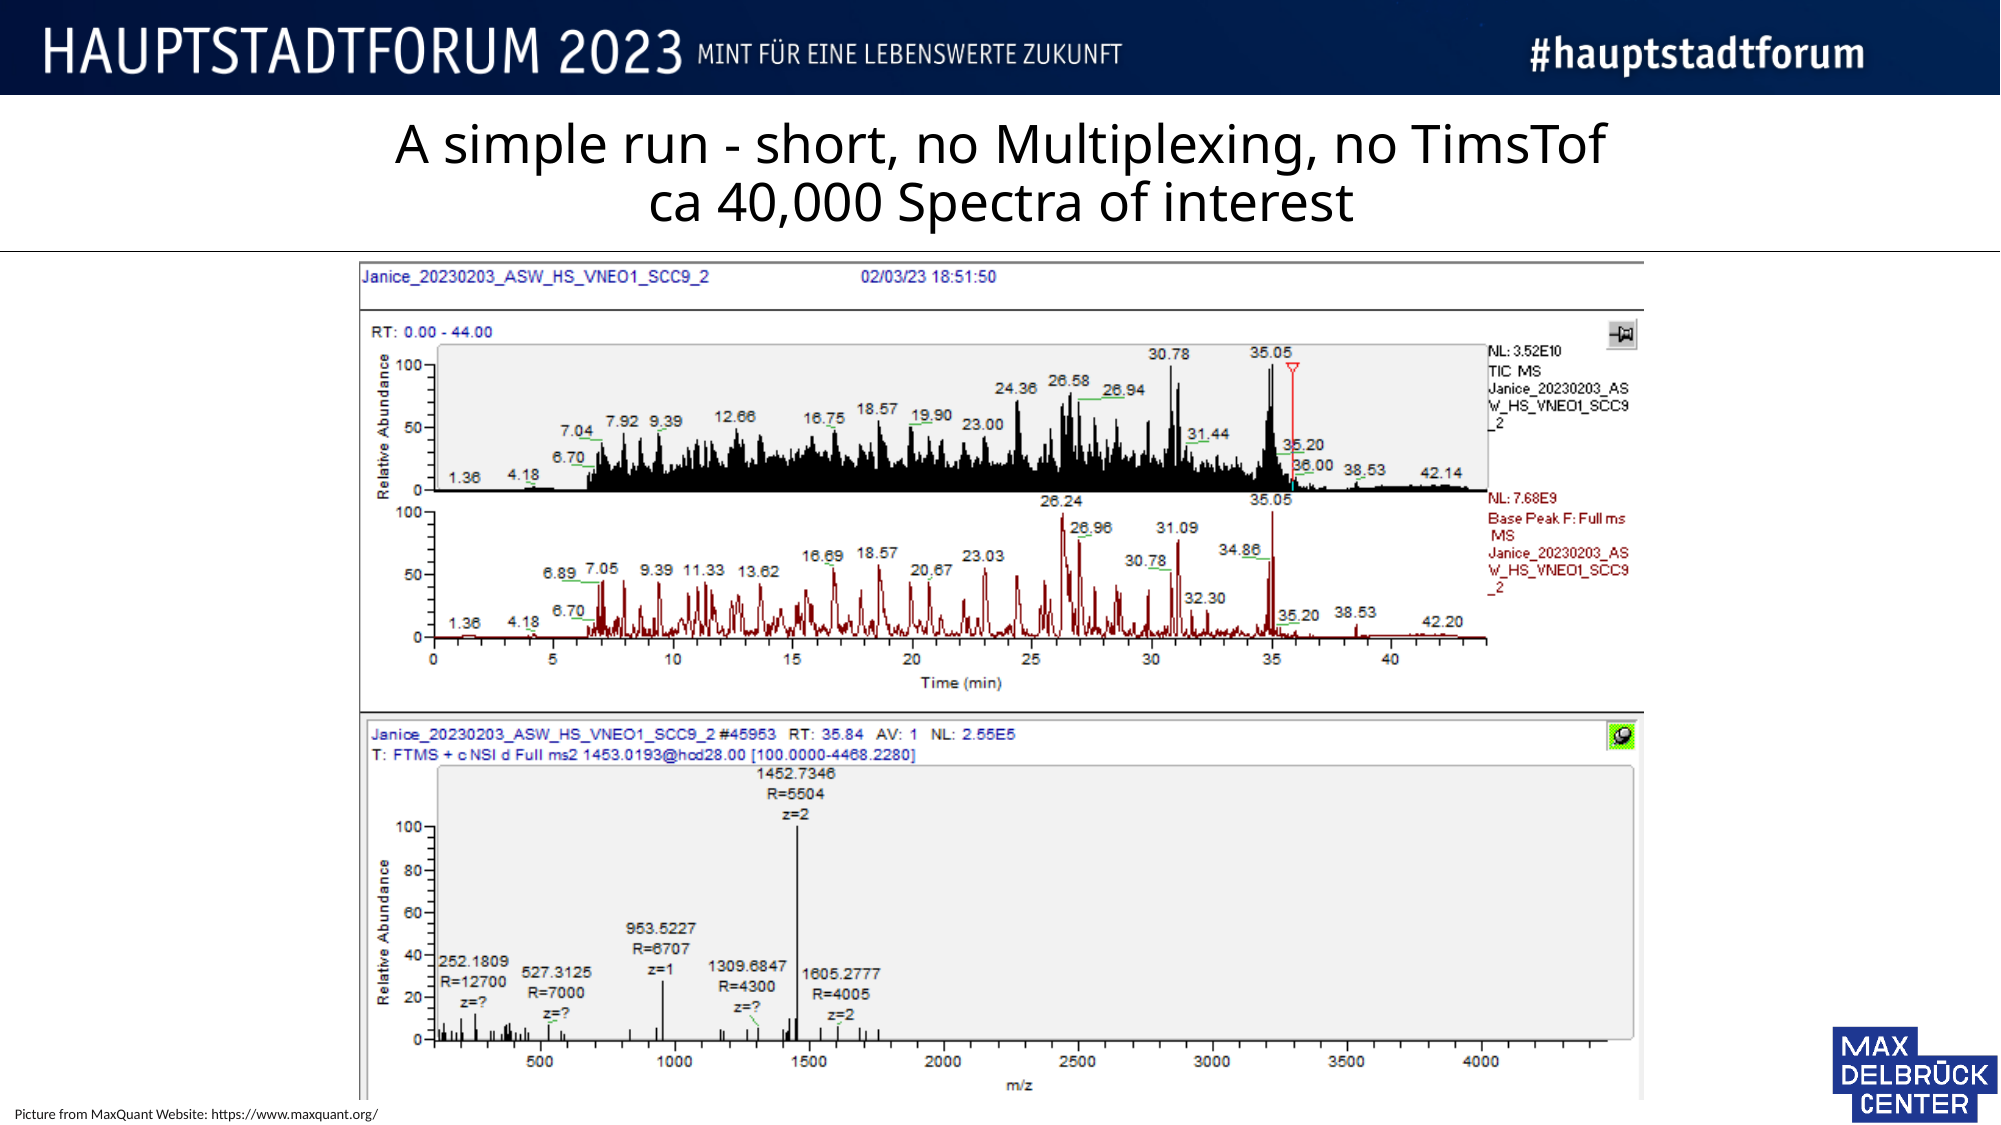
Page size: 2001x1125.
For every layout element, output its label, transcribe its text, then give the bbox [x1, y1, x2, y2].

picture [1804, 998, 2000, 1125]
picture [0, 0, 2000, 95]
picture [359, 261, 1644, 1100]
title A simple run - short, no Multiplexing, no TimsTof ca 40,000 Spectra of interest [139, 108, 1865, 242]
text_box Picture from MaxQuant Website: https://www.maxquant.org/ [0, 1097, 1624, 1125]
